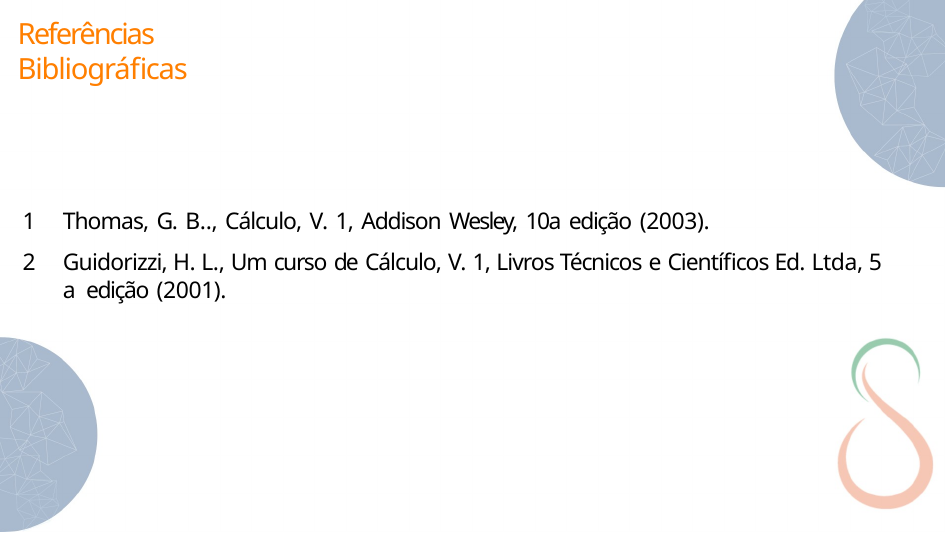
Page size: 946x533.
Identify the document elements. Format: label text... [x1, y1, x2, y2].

text_box Thomas, G. B.., Cálculo, V. 1, Addison Wesley, 10a edição (2003). Guidorizzi, H. L., Um curso de Cálculo, V. 1, Livros Técnicos e Científicos Ed. Ltda, 5 a edição (2001). [20, 190, 897, 304]
picture [0, 0, 945, 532]
text_box Referências Bibliográficas [15, 12, 321, 85]
